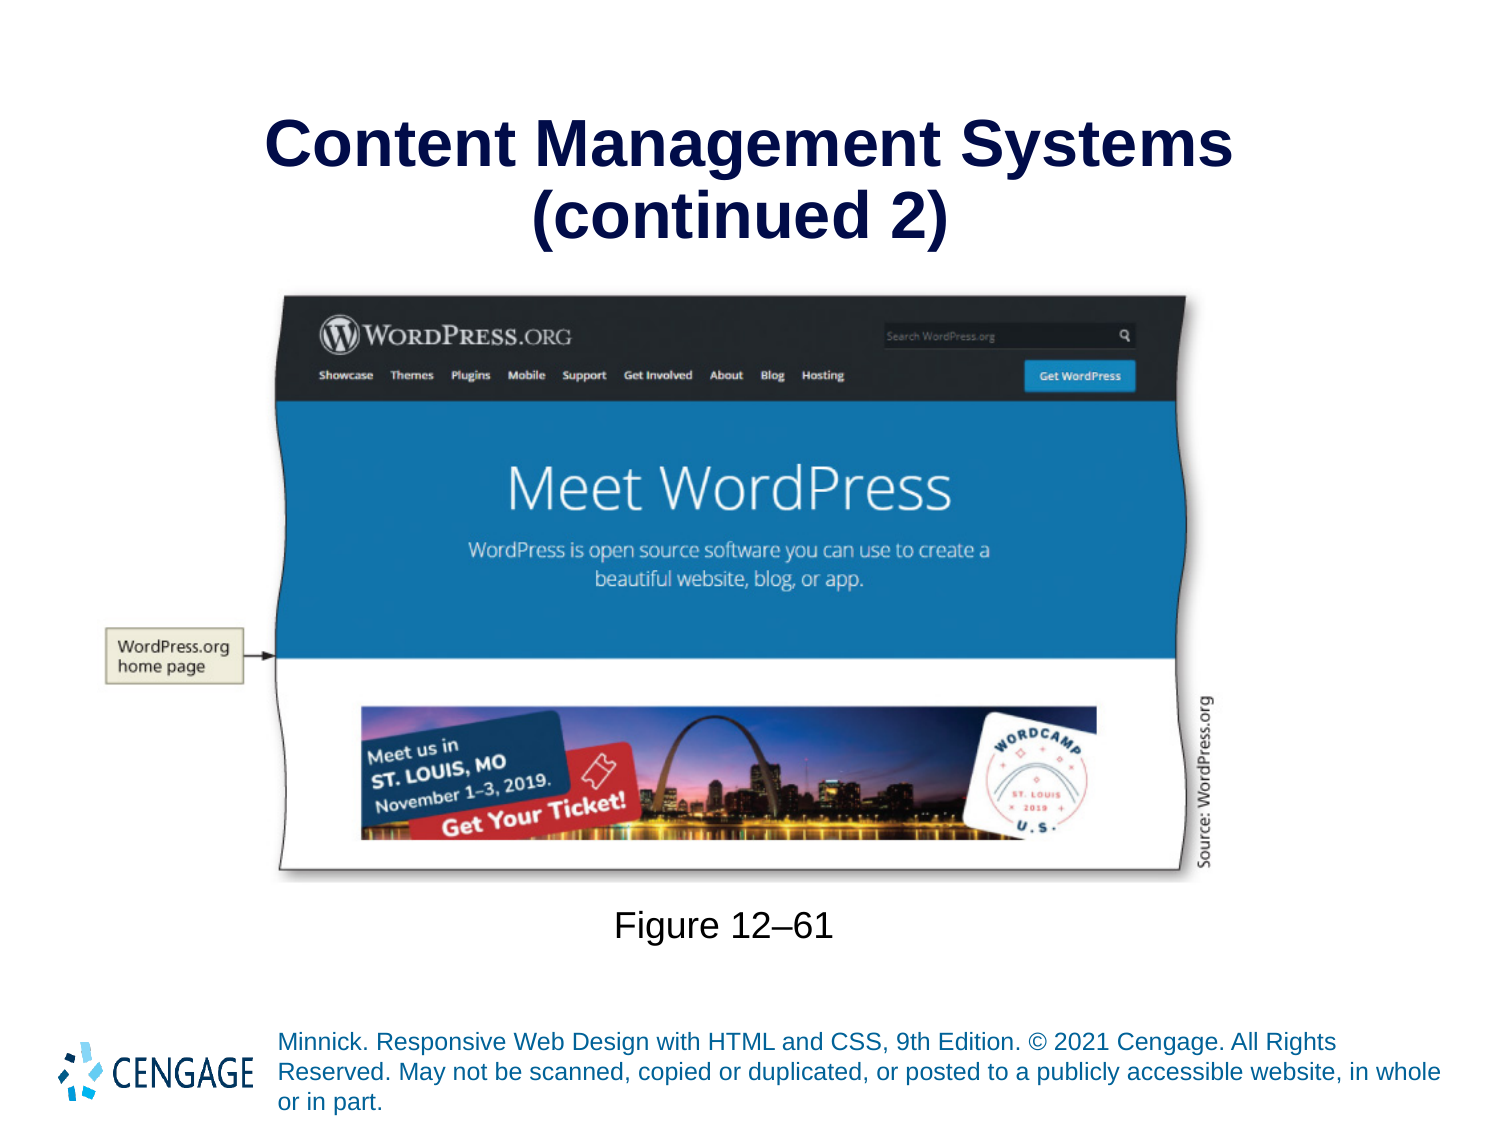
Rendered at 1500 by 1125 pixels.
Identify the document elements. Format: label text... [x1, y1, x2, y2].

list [97, 278, 1223, 892]
footer Minnick. Responsive Web Design with HTML and CSS, 9th Edition. © 2021 Cengage. All Rights Reserved. May not be scanned, copied or duplicated, or posted to a publicly accessible website, in whole or in part. [262, 1040, 1475, 1100]
title Content Management Systems (continued 2) [103, 37, 1397, 188]
list Figure 12–61 [614, 906, 886, 966]
picture [58, 1042, 253, 1101]
